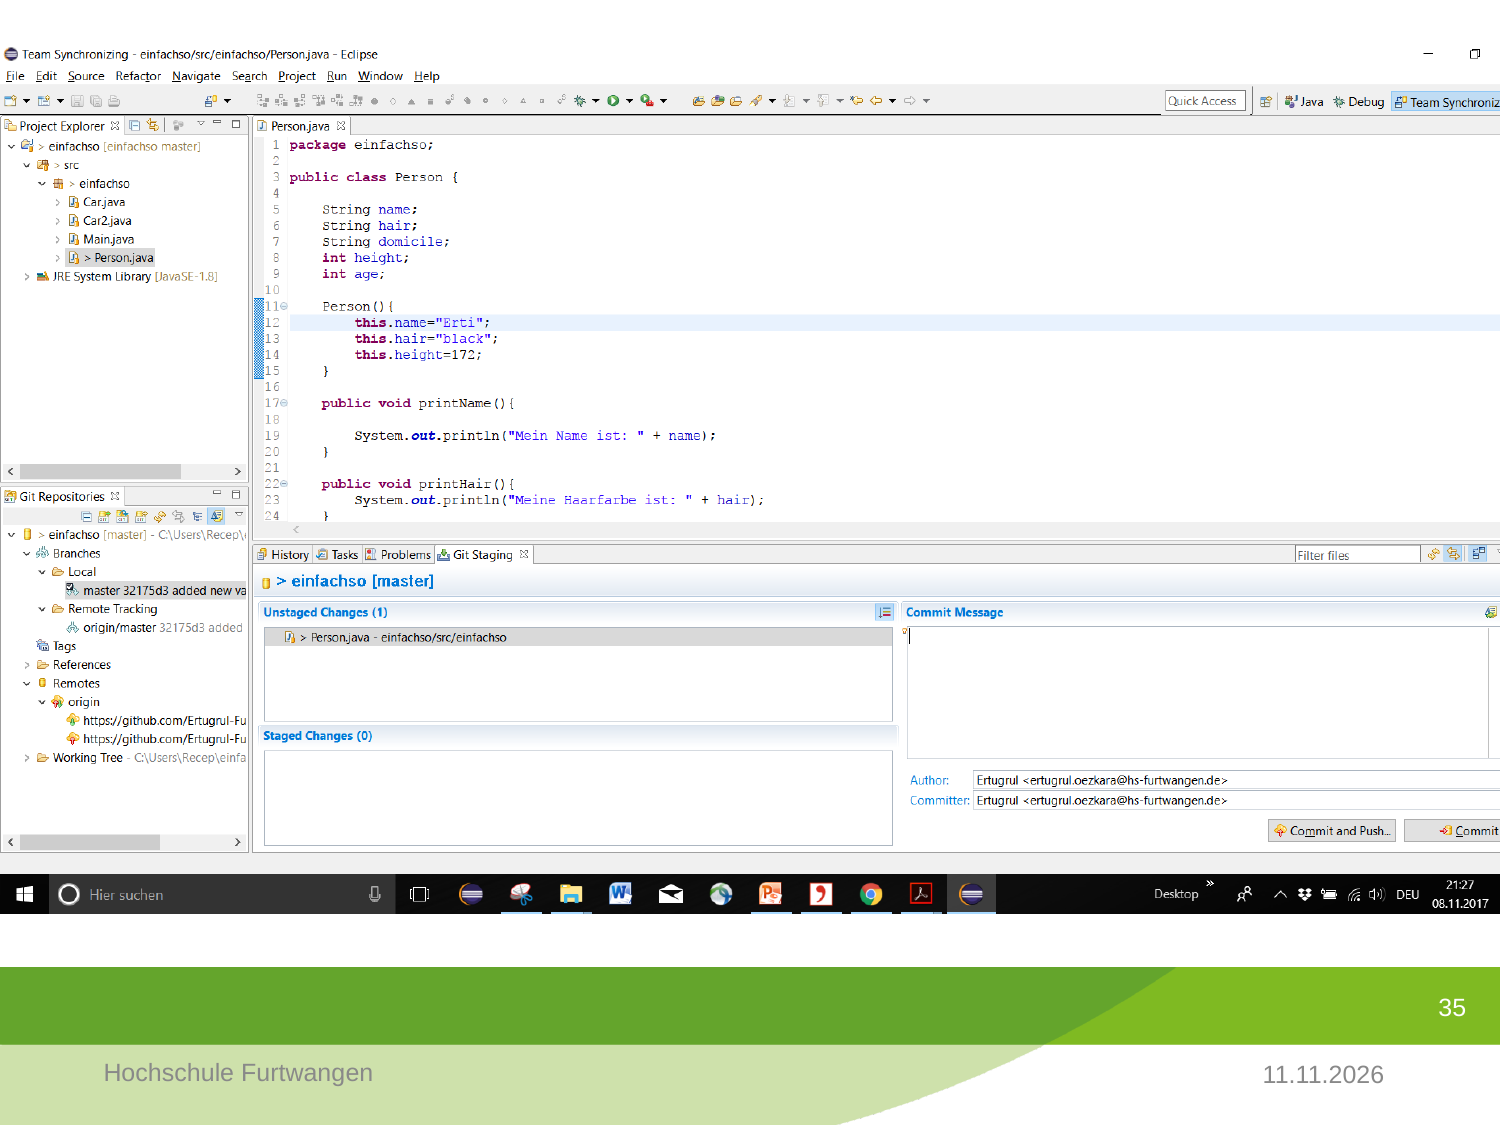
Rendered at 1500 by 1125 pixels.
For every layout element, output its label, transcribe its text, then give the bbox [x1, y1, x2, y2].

footer Hochschule Furtwangen [88, 1044, 420, 1105]
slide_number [1234, 1046, 1400, 1107]
picture [0, 42, 1500, 914]
slide_number 35 [1423, 987, 1483, 1032]
picture [0, 967, 1500, 1125]
